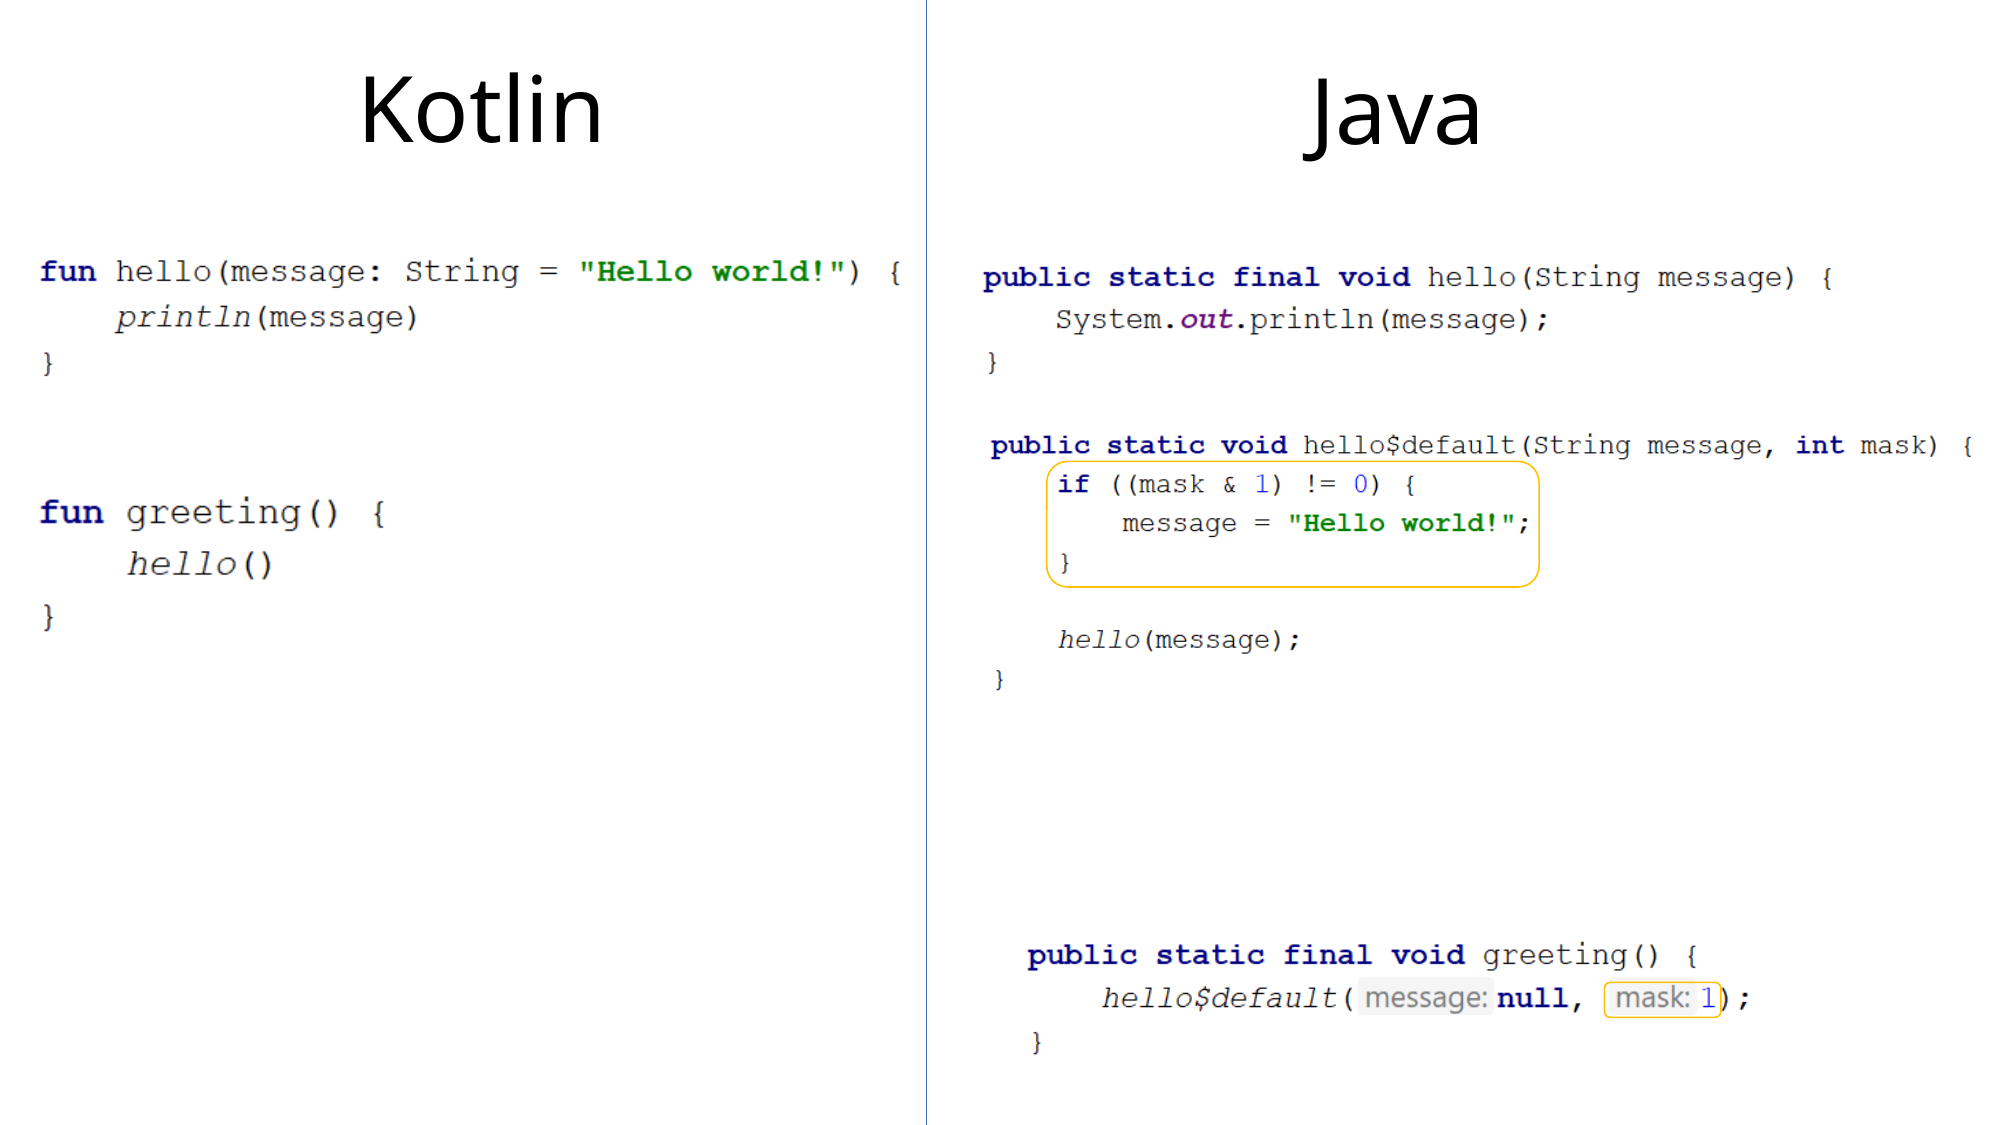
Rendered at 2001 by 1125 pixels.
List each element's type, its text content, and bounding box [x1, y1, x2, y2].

picture [980, 424, 1984, 695]
picture [28, 244, 913, 383]
picture [1018, 938, 1758, 1061]
picture [965, 253, 1850, 383]
picture [32, 478, 404, 647]
text_box Java [980, 6, 1816, 224]
title Kotlin [64, 4, 900, 222]
